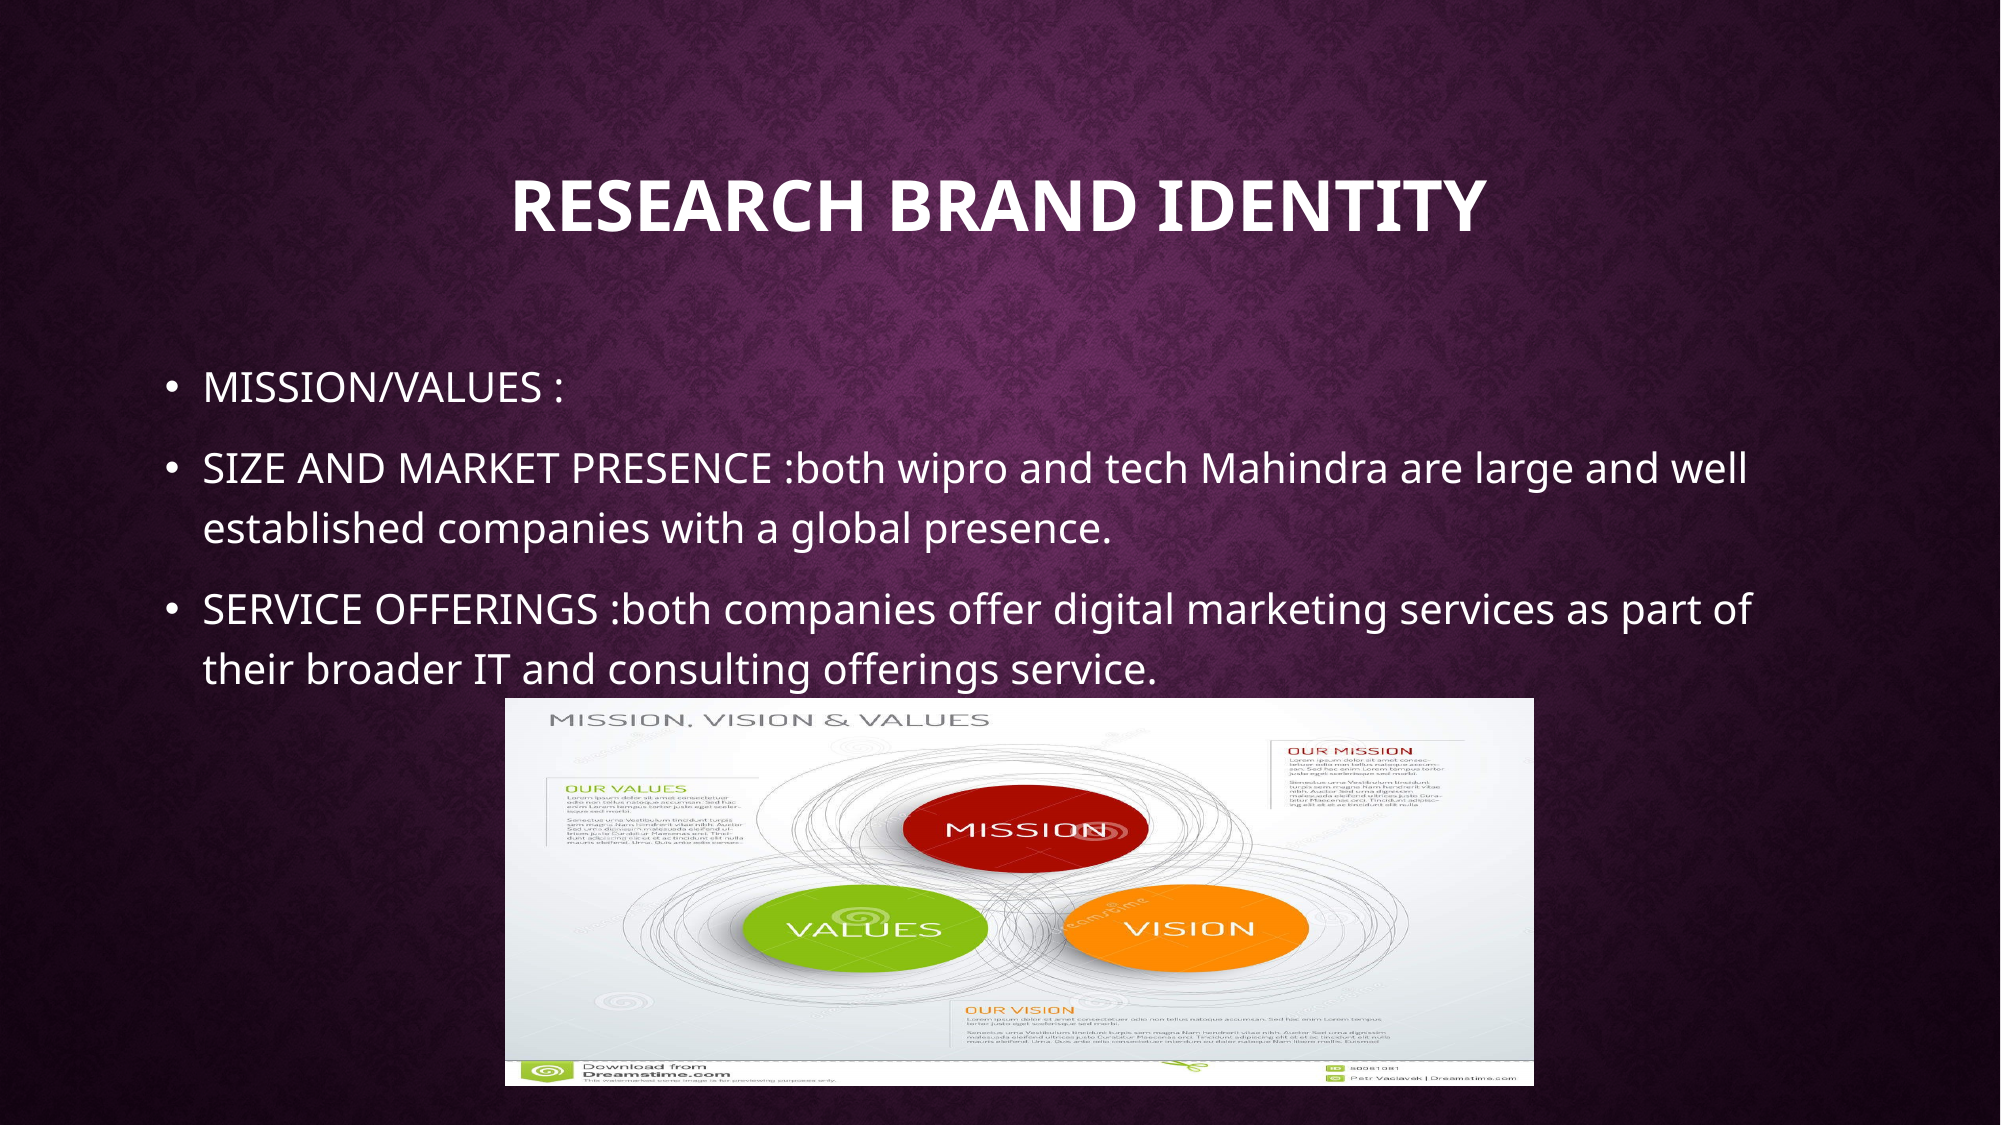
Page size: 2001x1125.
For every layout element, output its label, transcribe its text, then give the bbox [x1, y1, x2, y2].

list MISSION/VALUES : SIZE AND MARKET PRESENCE :both wipro and tech Mahindra are large and well established companies with a global presence. SERVICE OFFERINGS :both companies offer digital marketing services as part of their broader IT and consulting offerings service. [149, 343, 1849, 950]
picture [505, 698, 1535, 1086]
title Research brand identity [149, 99, 1849, 318]
